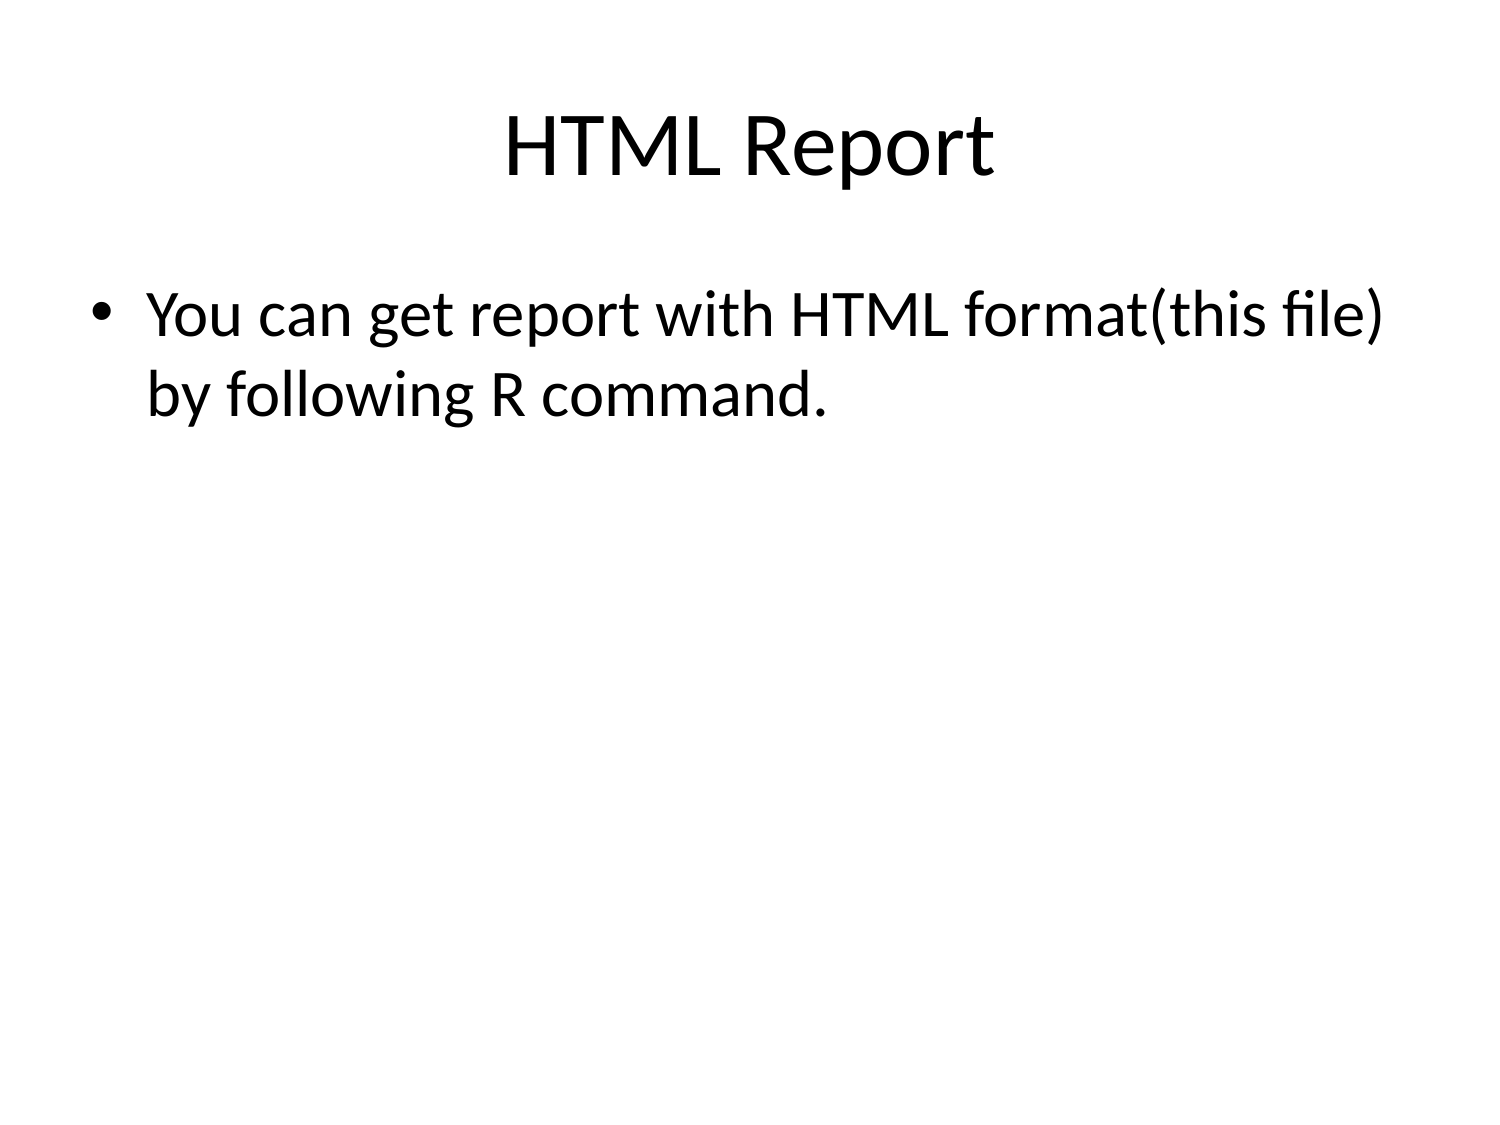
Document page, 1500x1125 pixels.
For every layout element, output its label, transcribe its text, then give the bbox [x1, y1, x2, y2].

list You can get report with HTML format(this file) by following R command. [75, 262, 1425, 1005]
title HTML Report [75, 45, 1425, 233]
